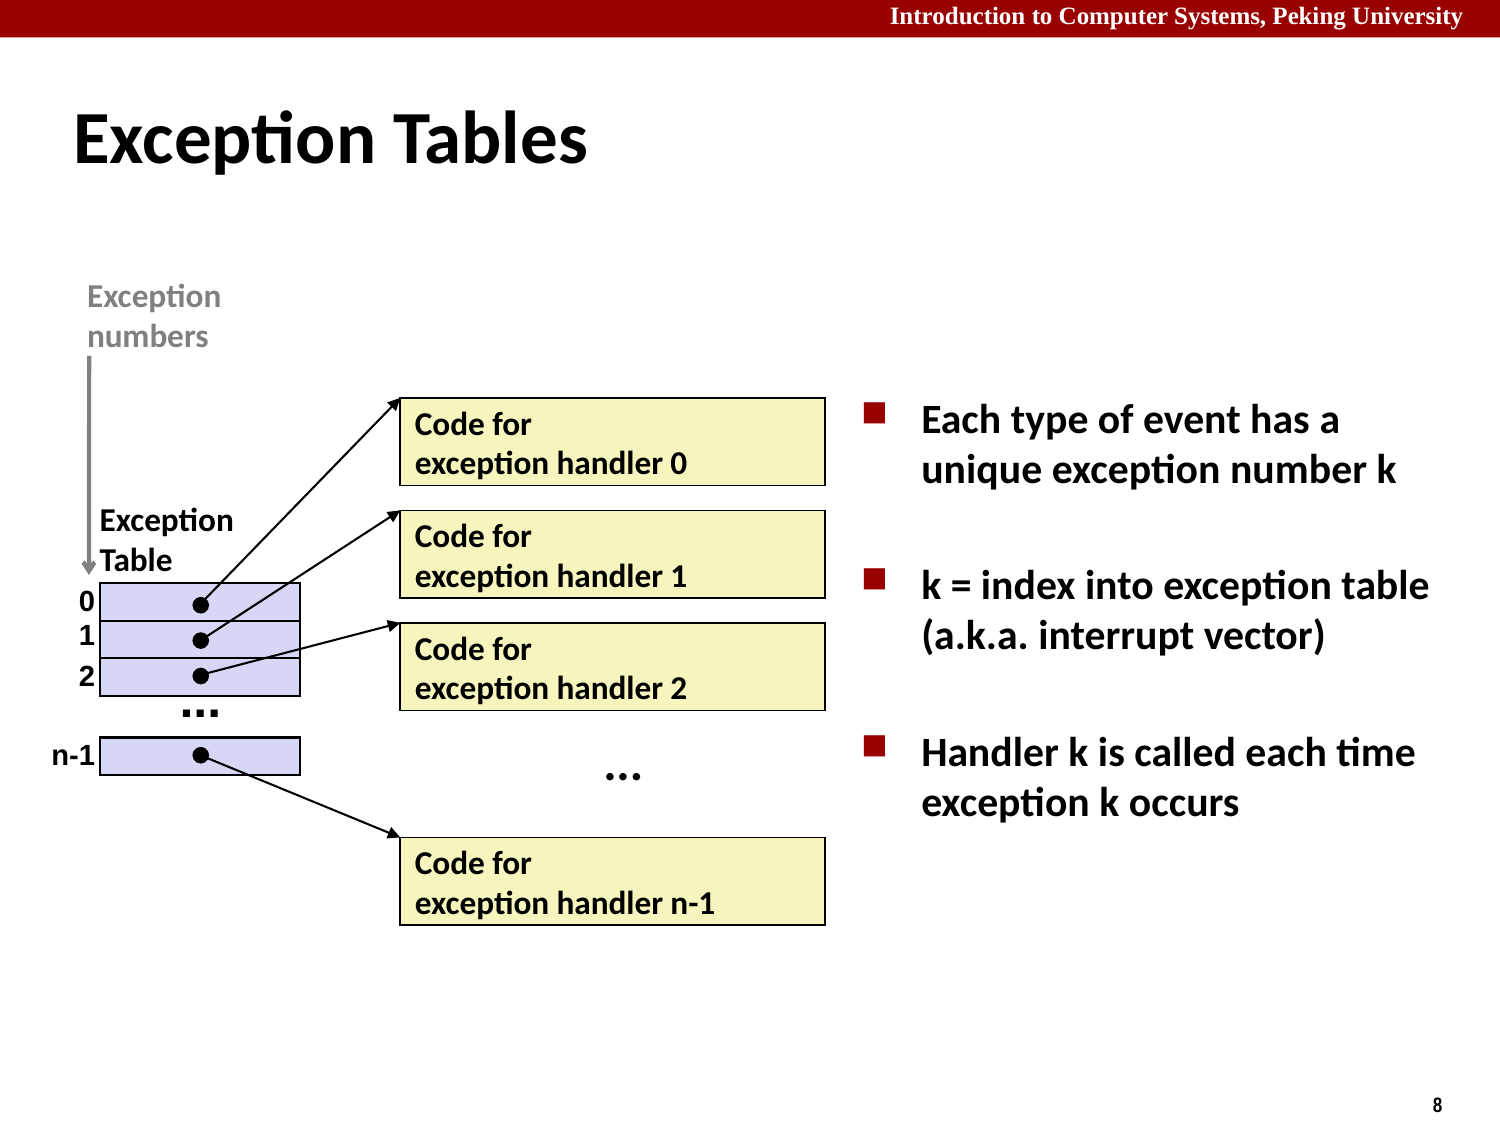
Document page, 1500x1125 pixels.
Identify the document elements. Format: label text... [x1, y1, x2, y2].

text_box 2 [64, 650, 111, 700]
text_box Exception numbers [72, 266, 244, 362]
title Exception Tables [58, 71, 1305, 197]
text_box ... [588, 723, 658, 798]
text_box [111, 737, 301, 775]
text_box ... [164, 660, 237, 736]
text_box [200, 620, 400, 676]
text_box Code for exception handler n-1 [400, 837, 825, 925]
text_box n-1 [36, 729, 111, 779]
text_box Code for exception handler 0 [400, 397, 825, 486]
text_box [111, 658, 261, 696]
text_box [193, 597, 209, 613]
text_box Code for exception handler 1 [400, 510, 825, 598]
text_box [111, 620, 301, 658]
text_box [200, 510, 401, 641]
text_box Code for exception handler 2 [400, 622, 825, 711]
text_box [111, 583, 286, 620]
text_box [234, 583, 301, 620]
text_box [193, 633, 209, 648]
text_box 0 [64, 575, 111, 608]
text_box [237, 658, 301, 696]
text_box [193, 747, 209, 763]
list Each type of event has a unique exception number k k = index into exception table (a.k.a. interrupt vector) Handler k is called each time exception k occurs [849, 383, 1476, 913]
text_box Exception Table [84, 490, 250, 586]
text_box [200, 755, 401, 839]
text_box [200, 397, 400, 605]
text_box 1 [64, 608, 111, 650]
